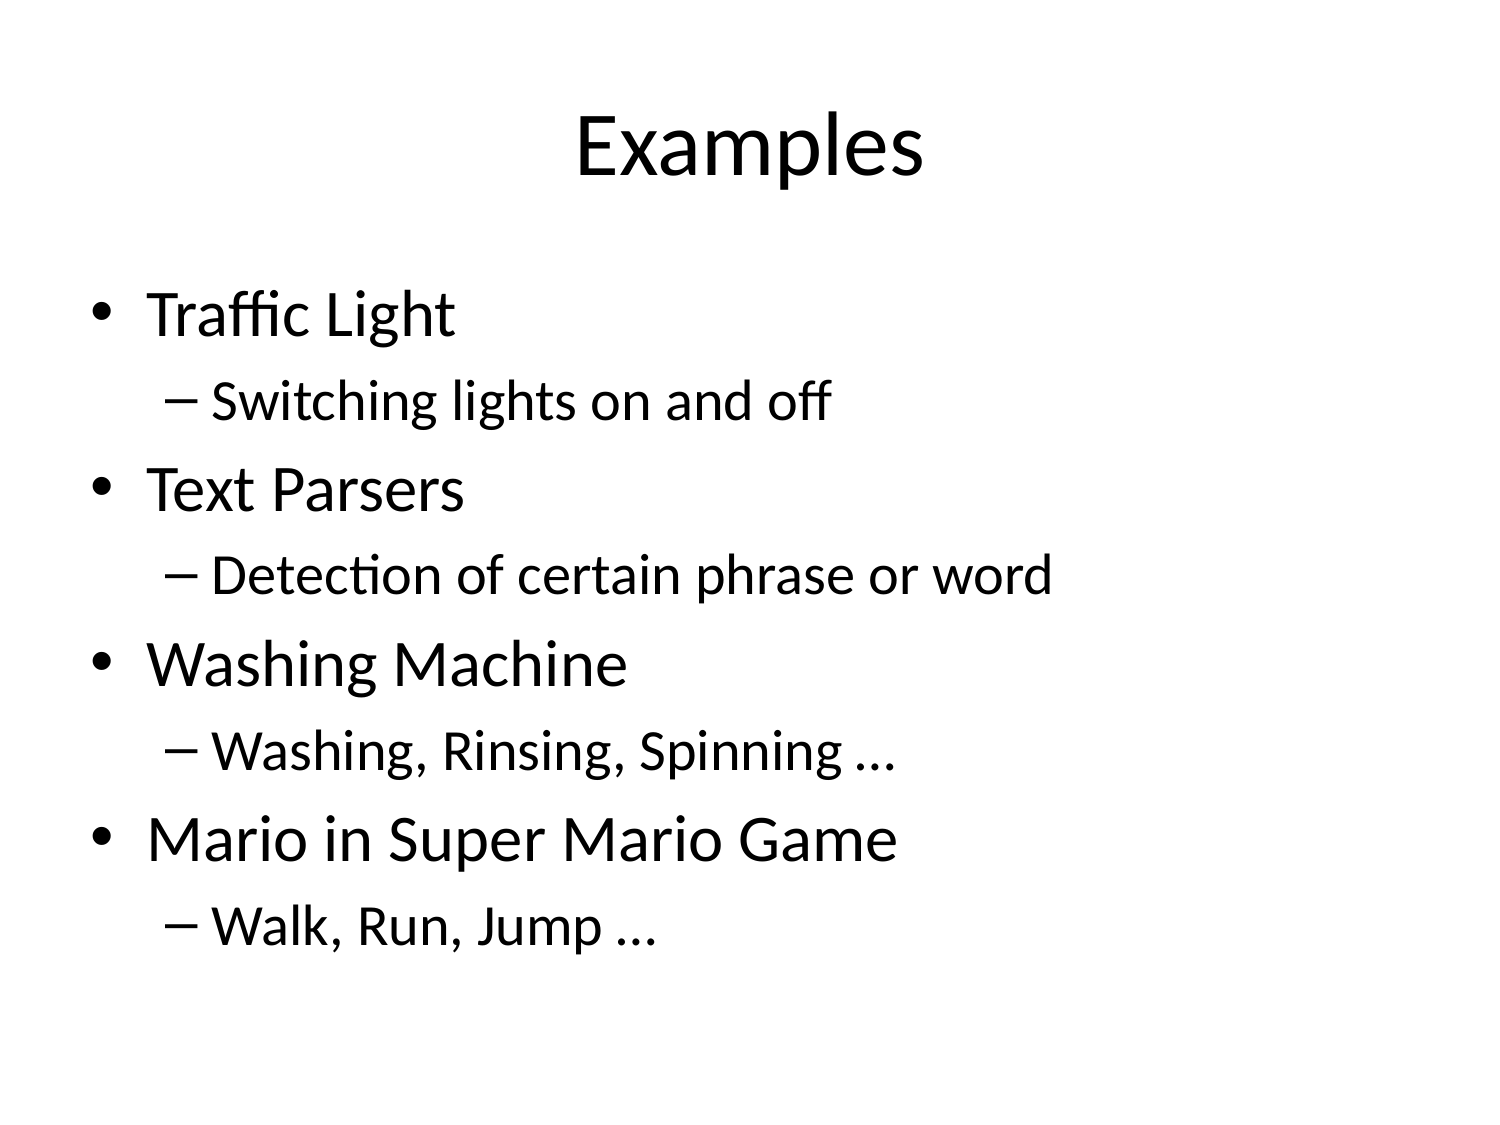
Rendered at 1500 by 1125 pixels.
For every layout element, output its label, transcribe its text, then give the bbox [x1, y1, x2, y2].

list Traffic Light Switching lights on and off Text Parsers Detection of certain phrase or word Washing Machine Washing, Rinsing, Spinning … Mario in Super Mario Game Walk, Run, Jump … [75, 262, 1425, 1005]
title Examples [75, 45, 1425, 233]
